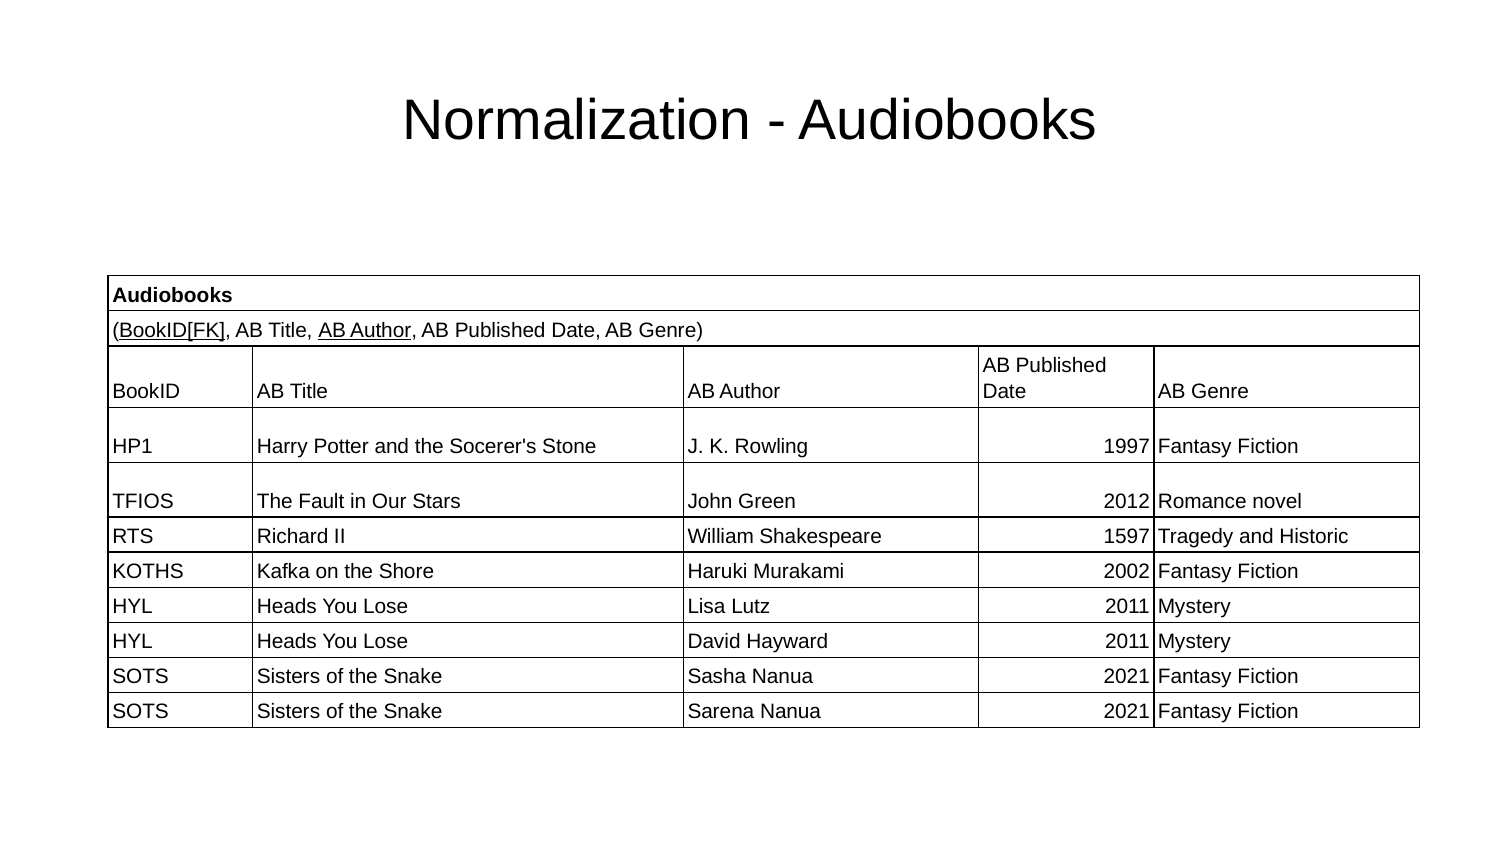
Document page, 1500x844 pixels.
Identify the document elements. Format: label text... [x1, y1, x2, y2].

table_cell AB Genre [1155, 347, 1419, 407]
table_cell RTS [109, 518, 252, 551]
table_cell 1997 [979, 408, 1153, 462]
table_header Audiobooks [109, 276, 1419, 310]
table_cell Haruki Murakami [684, 553, 978, 587]
table_cell Fantasy Fiction [1155, 693, 1419, 727]
table_cell Mystery [1155, 623, 1419, 657]
table_cell Heads You Lose [253, 588, 683, 622]
table_cell 2012 [979, 463, 1153, 516]
table_cell 2011 [979, 588, 1153, 622]
table_cell AB Title [253, 347, 683, 407]
table_cell The Fault in Our Stars [253, 463, 683, 516]
table_cell J. K. Rowling [684, 408, 978, 462]
table_cell 2021 [979, 658, 1153, 692]
table_cell SOTS [109, 658, 252, 692]
table_cell 2021 [979, 693, 1153, 727]
table_cell HYL [109, 623, 252, 657]
table_cell Fantasy Fiction [1155, 408, 1419, 462]
table_cell SOTS [109, 693, 252, 727]
table_cell Richard II [253, 518, 683, 551]
table_cell 1597 [979, 518, 1153, 551]
table_cell (BookID[FK], AB Title, AB Author, AB Published Date, AB Genre) [109, 311, 1419, 345]
table_cell David Hayward [684, 623, 978, 657]
table_cell AB Author [684, 347, 978, 407]
table_cell Lisa Lutz [684, 588, 978, 622]
table_cell William Shakespeare [684, 518, 978, 551]
table_cell Harry Potter and the Socerer's Stone [253, 408, 683, 462]
table_cell Romance novel [1155, 463, 1419, 516]
table_cell BookID [109, 347, 252, 407]
table_cell Sisters of the Snake [253, 658, 683, 692]
table_cell Kafka on the Shore [253, 553, 683, 587]
table_cell Fantasy Fiction [1155, 658, 1419, 692]
table_cell Sasha Nanua [684, 658, 978, 692]
title Normalization - Audiobooks [51, 72, 1449, 167]
table_cell Fantasy Fiction [1155, 553, 1419, 587]
table_cell HP1 [109, 408, 252, 462]
table_cell Mystery [1155, 588, 1419, 622]
table_cell TFIOS [109, 463, 252, 516]
table_cell Tragedy and Historic [1155, 518, 1419, 551]
table_cell HYL [109, 588, 252, 622]
table_cell Sisters of the Snake [253, 693, 683, 727]
table_cell John Green [684, 463, 978, 516]
table_cell AB Published Date [979, 347, 1153, 407]
table_cell Sarena Nanua [684, 693, 978, 727]
table_cell KOTHS [109, 553, 252, 587]
table_cell 2011 [979, 623, 1153, 657]
table_cell 2002 [979, 553, 1153, 587]
table_cell Heads You Lose [253, 623, 683, 657]
